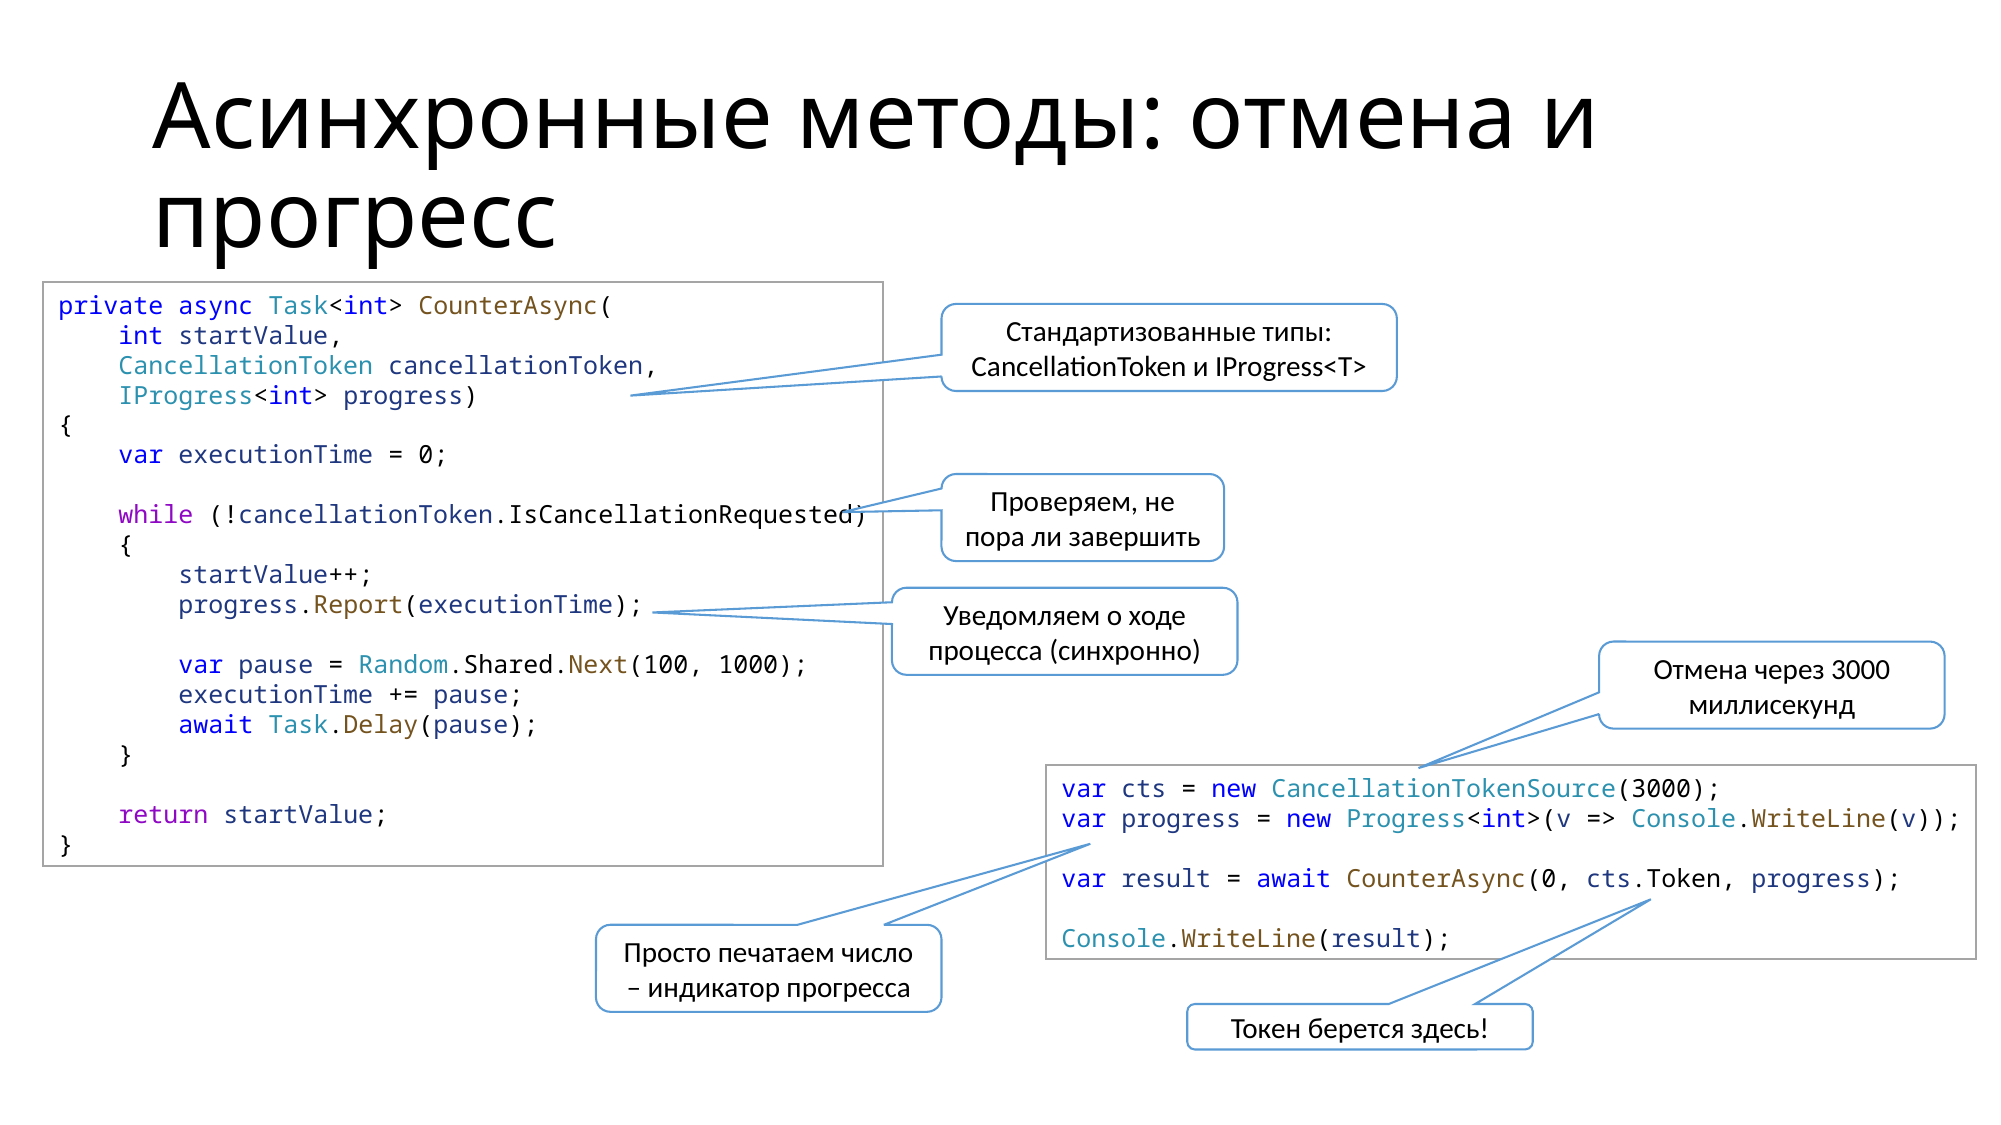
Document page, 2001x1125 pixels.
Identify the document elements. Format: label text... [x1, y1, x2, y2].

text_box Проверяем, не пора ли завершить [842, 472, 1226, 563]
text_box var cts = new CancellationTokenSource(3000); var progress = new Progress<int>(v => Console.WriteLine(v)); var result = await CounterAsync(0, cts.Token, progress); Console.WriteLine(result); [1045, 764, 1977, 960]
text_box Стандартизованные типы: CancellationToken и IProgress<T> [630, 302, 1398, 397]
text_box Токен берется здесь! [1186, 898, 1652, 1051]
text_box Просто печатаем число – индикатор прогресса [594, 842, 1091, 1013]
title Асинхронные методы: отмена и прогресс [137, 59, 1863, 278]
text_box private async Task<int> CounterAsync( int startValue, CancellationToken cancellationToken, IProgress<int> progress) { var executionTime = 0; while (!cancellationToken.IsCancellationRequested) { startValue++; progress.Report(executionTime); var pause = Random.Shared.Next(100, 1000); executionTime += pause; await Task.Delay(pause); } return startValue; } [42, 281, 884, 867]
text_box Уведомляем о ходе процесса (синхронно) [652, 586, 1239, 676]
text_box Отмена через 3000 миллисекунд [1418, 640, 1946, 770]
